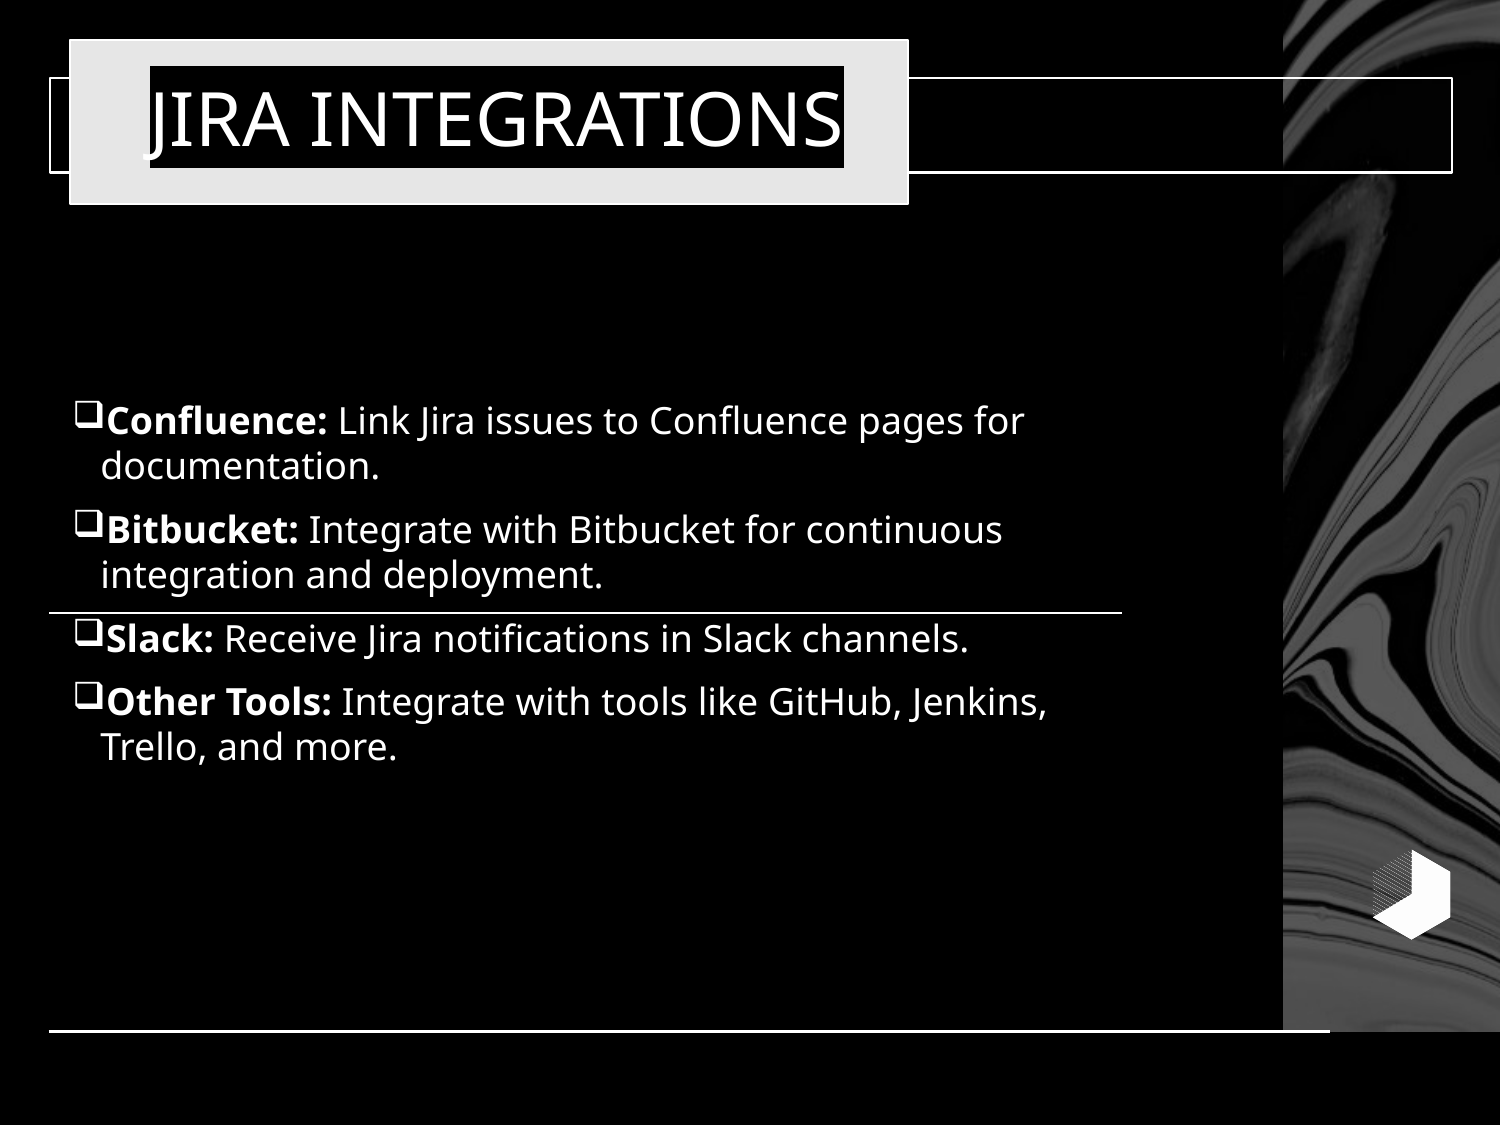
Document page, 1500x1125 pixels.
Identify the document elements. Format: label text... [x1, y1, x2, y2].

text_box Jira Integrations [70, 39, 909, 205]
picture [1283, 0, 1500, 1032]
picture [1283, 79, 1451, 171]
list Confluence: Link Jira issues to Confluence pages for documentation. Bitbucket: Integrate with Bitbucket for continuous integration and deployment. Slack: Receive Jira notifications in Slack channels. Other Tools: Integrate with tools like GitHub, Jenkins, Trello, and more. [57, 321, 1147, 844]
